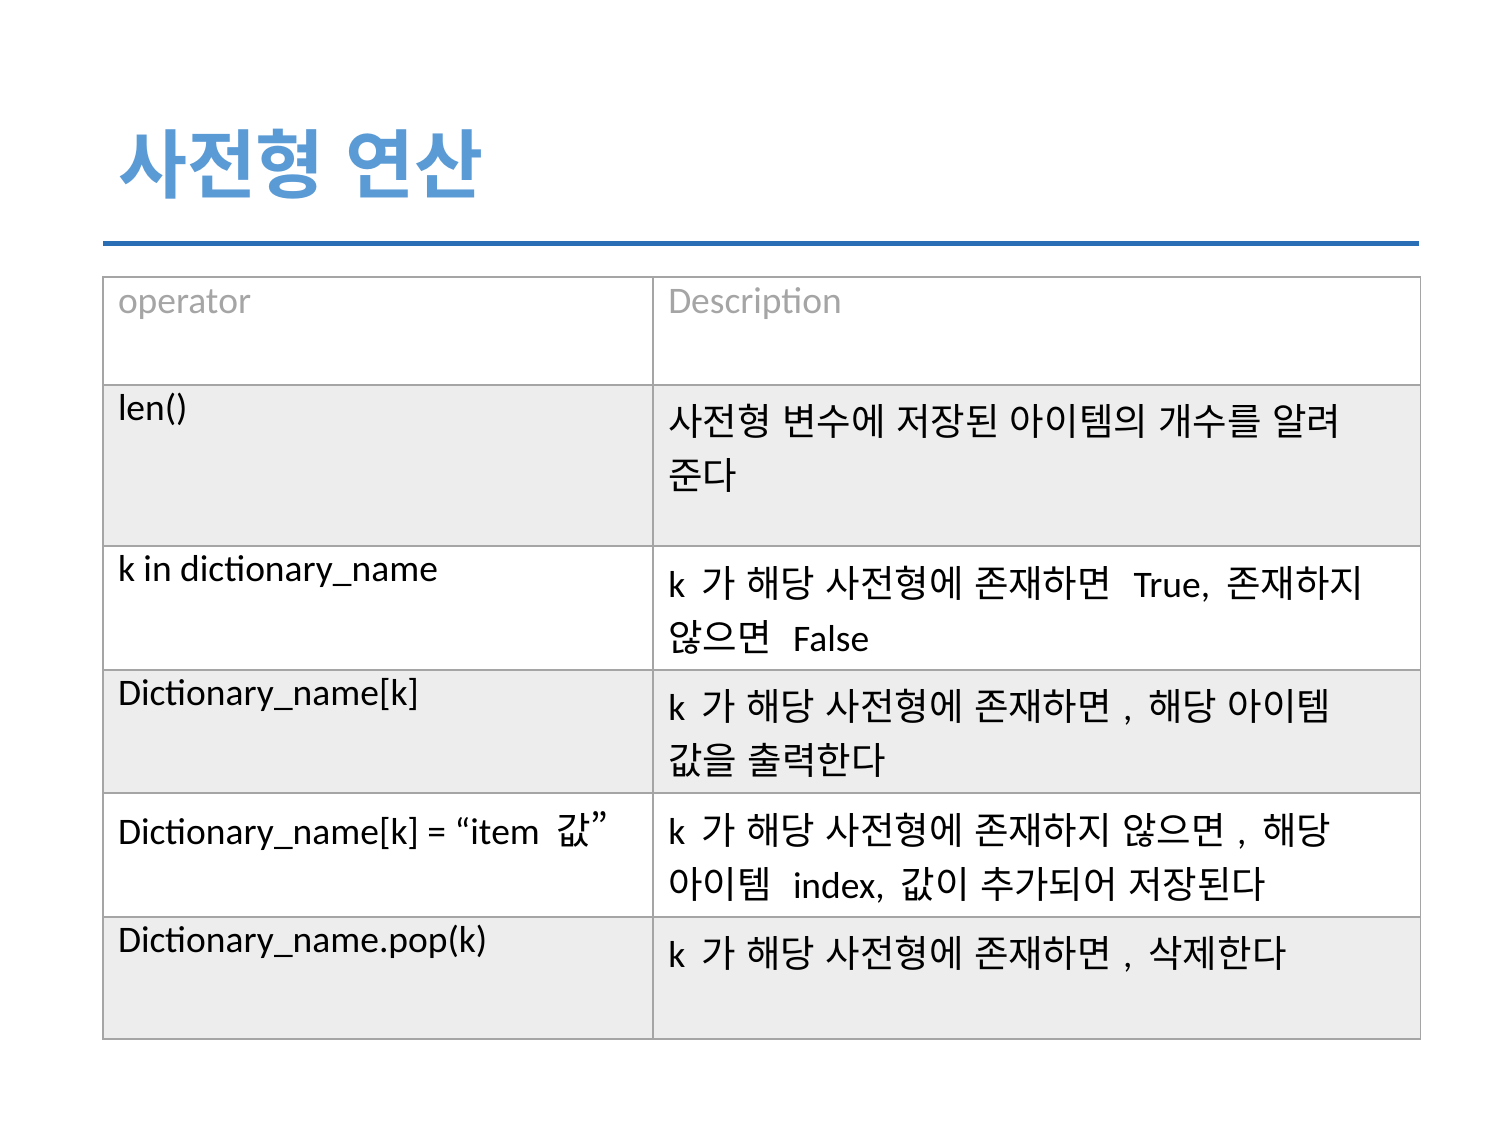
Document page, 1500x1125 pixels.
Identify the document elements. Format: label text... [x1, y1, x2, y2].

table_cell len() [104, 386, 652, 545]
table_cell Dictionary_name[k] = “item 값” [104, 794, 652, 916]
table_cell k in dictionary_name [104, 547, 652, 669]
table_cell k 가 해당 사전형에 존재하면 True, 존재하지 않으면 False [654, 547, 1420, 669]
title 사전형 연산 [103, 59, 1397, 276]
table_cell k 가 해당 사전형에 존재하면, 해당 아이템 값을 출력한다 [654, 671, 1420, 792]
table_header operator [104, 278, 652, 384]
table_cell Dictionary_name[k] [104, 671, 652, 792]
table_cell Dictionary_name.pop(k) [104, 918, 652, 1038]
table_cell k 가 해당 사전형에 존재하지 않으면, 해당 아이템 index, 값이 추가되어 저장된다 [654, 794, 1420, 916]
table_header Description [654, 278, 1420, 384]
table_cell k 가 해당 사전형에 존재하면, 삭제한다 [654, 918, 1420, 1038]
table_cell 사전형 변수에 저장된 아이템의 개수를 알려 준다 [654, 386, 1420, 545]
